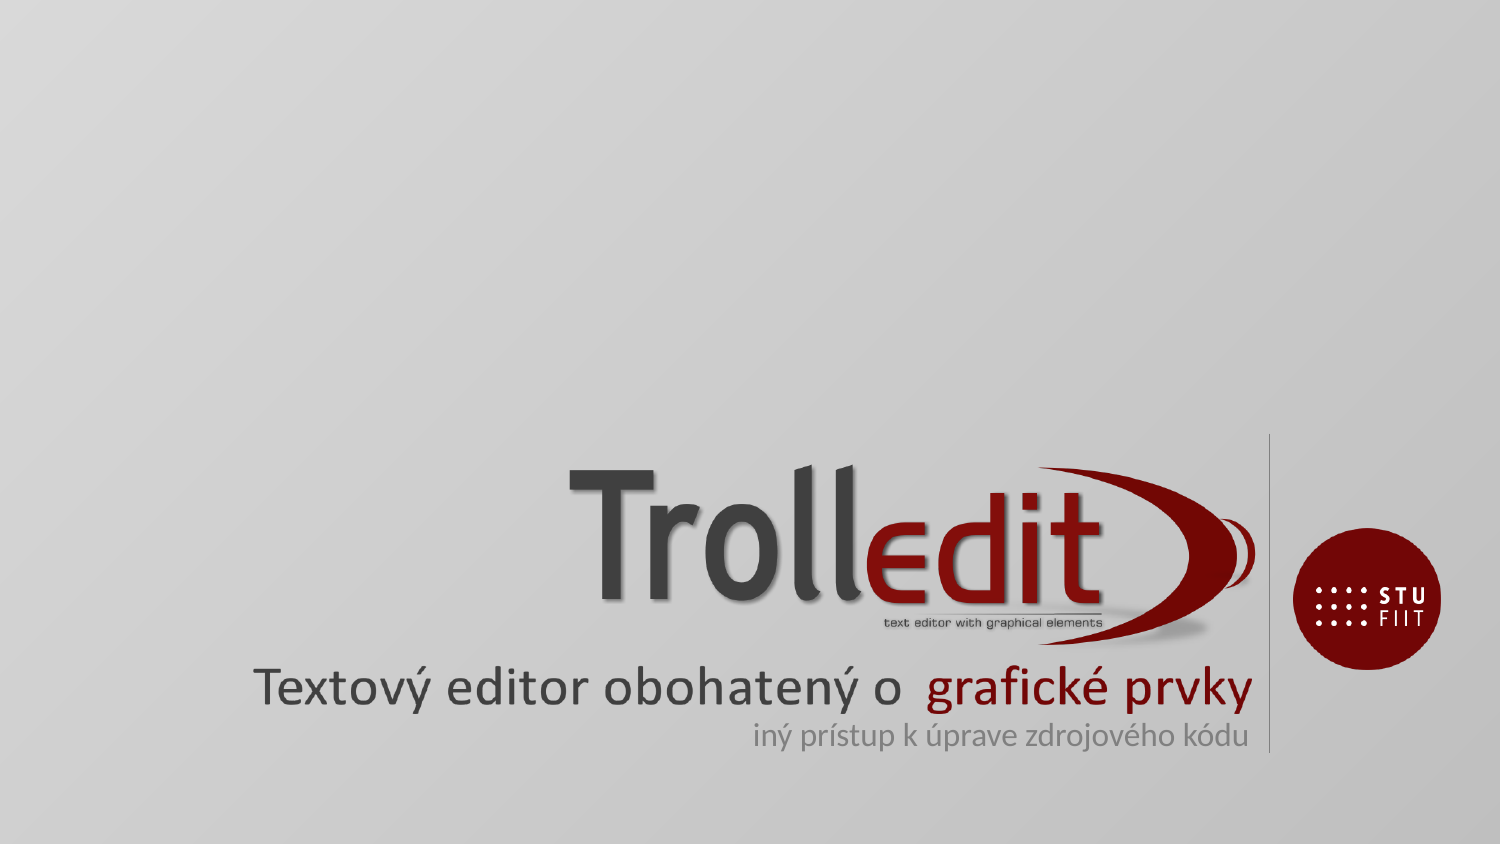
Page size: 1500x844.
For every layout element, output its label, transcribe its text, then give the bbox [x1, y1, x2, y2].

picture [548, 464, 1259, 657]
picture [253, 665, 1253, 714]
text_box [1293, 527, 1442, 671]
text_box iný prístup k úprave zdrojového kódu [738, 705, 1282, 760]
